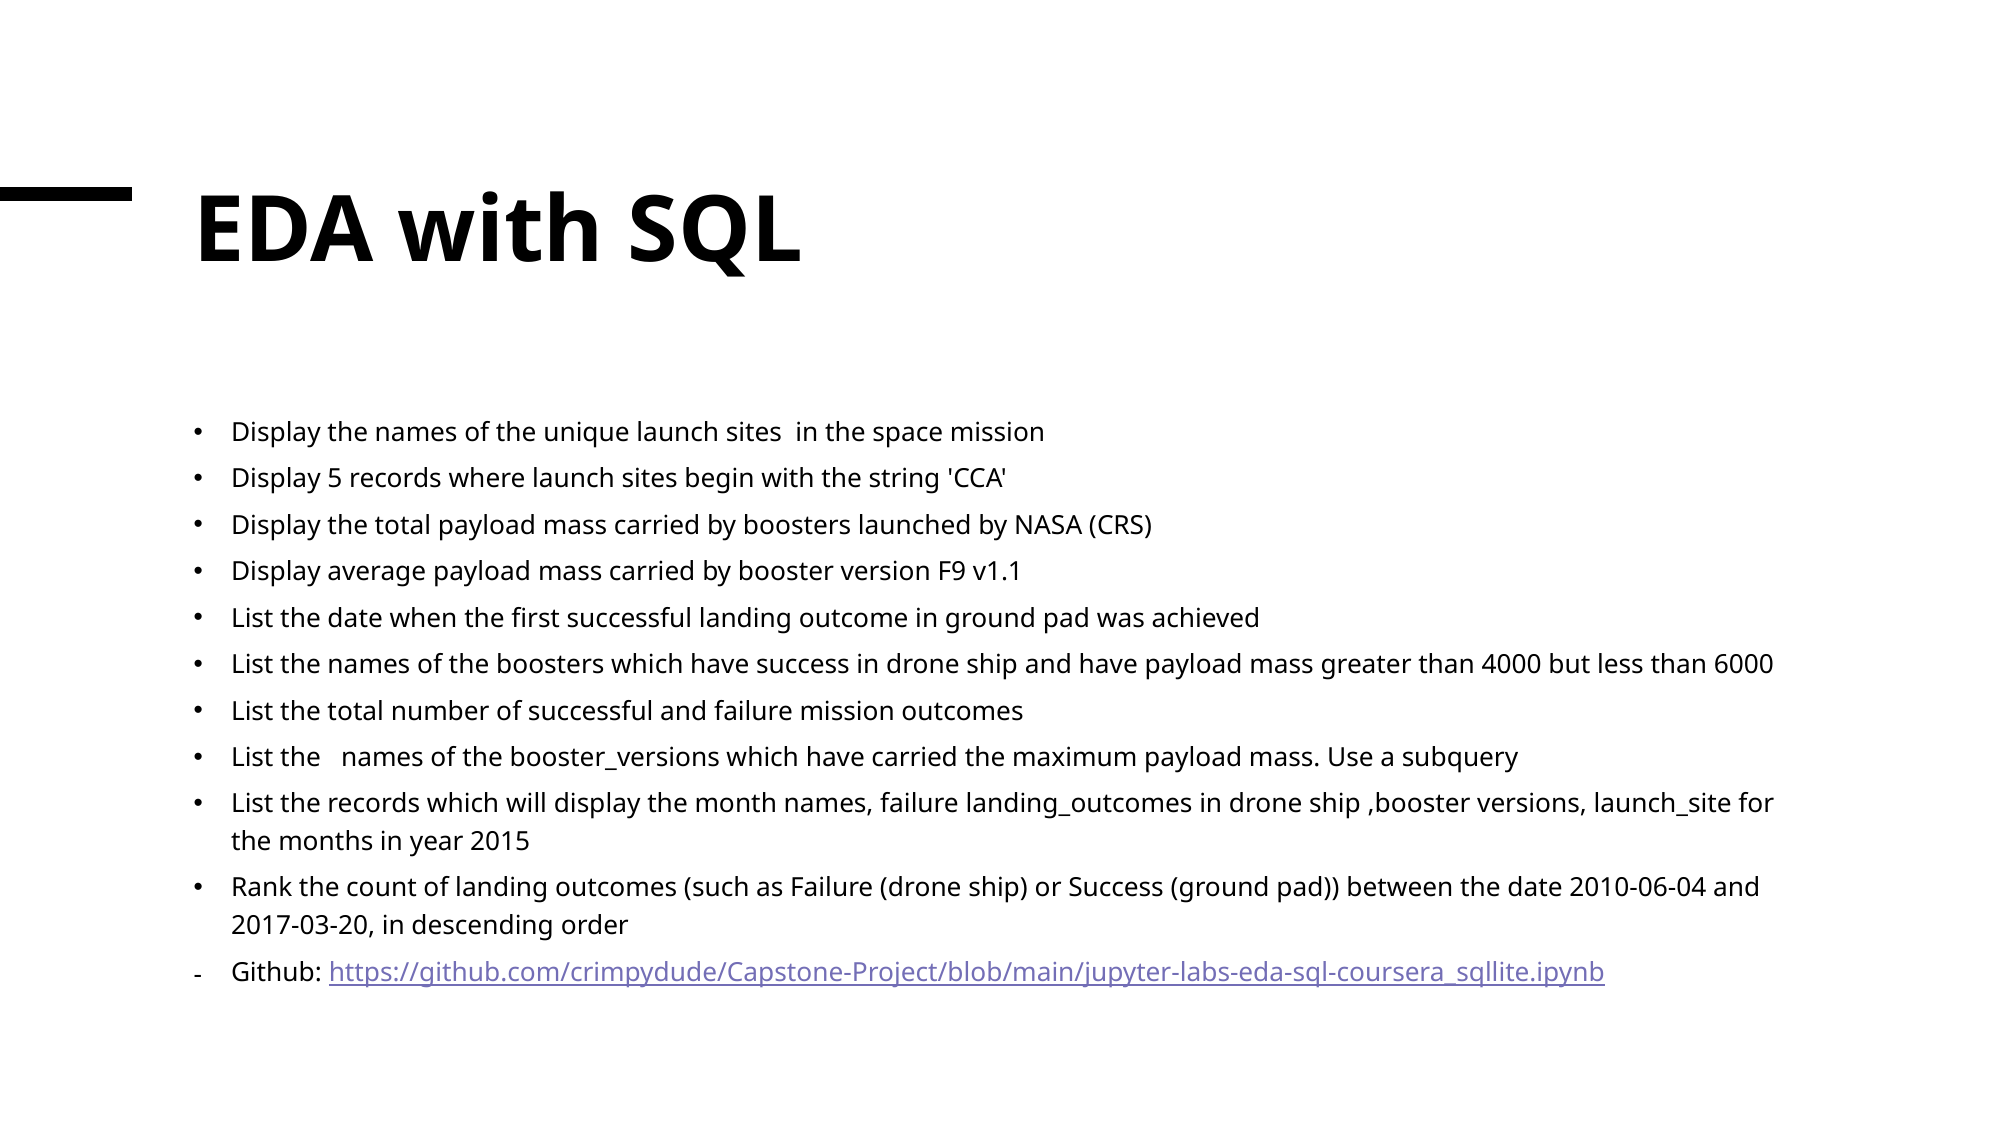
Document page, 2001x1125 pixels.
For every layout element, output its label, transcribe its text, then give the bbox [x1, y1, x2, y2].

list Display the names of the unique launch sites in the space mission Display 5 records where launch sites begin with the string 'CCA' Display the total payload mass carried by boosters launched by NASA (CRS) Display average payload mass carried by booster version F9 v1.1 List the date when the first successful landing outcome in ground pad was achieved List the names of the boosters which have success in drone ship and have payload mass greater than 4000 but less than 6000 List the total number of successful and failure mission outcomes List the names of the booster_versions which have carried the maximum payload mass. Use a subquery List the records which will display the month names, failure landing_outcomes in drone ship ,booster versions, launch_site for the months in year 2015 Rank the count of landing outcomes (such as Failure (drone ship) or Success (ground pad)) between the date 2010-06-04 and 2017-03-20, in descending order Github: https://github.com/crimpydude/Capstone-Project/blob/main/jupyter-labs-eda-sql-coursera_sqllite.ipynb [178, 401, 1807, 1032]
title EDA with SQL [178, 178, 1807, 392]
